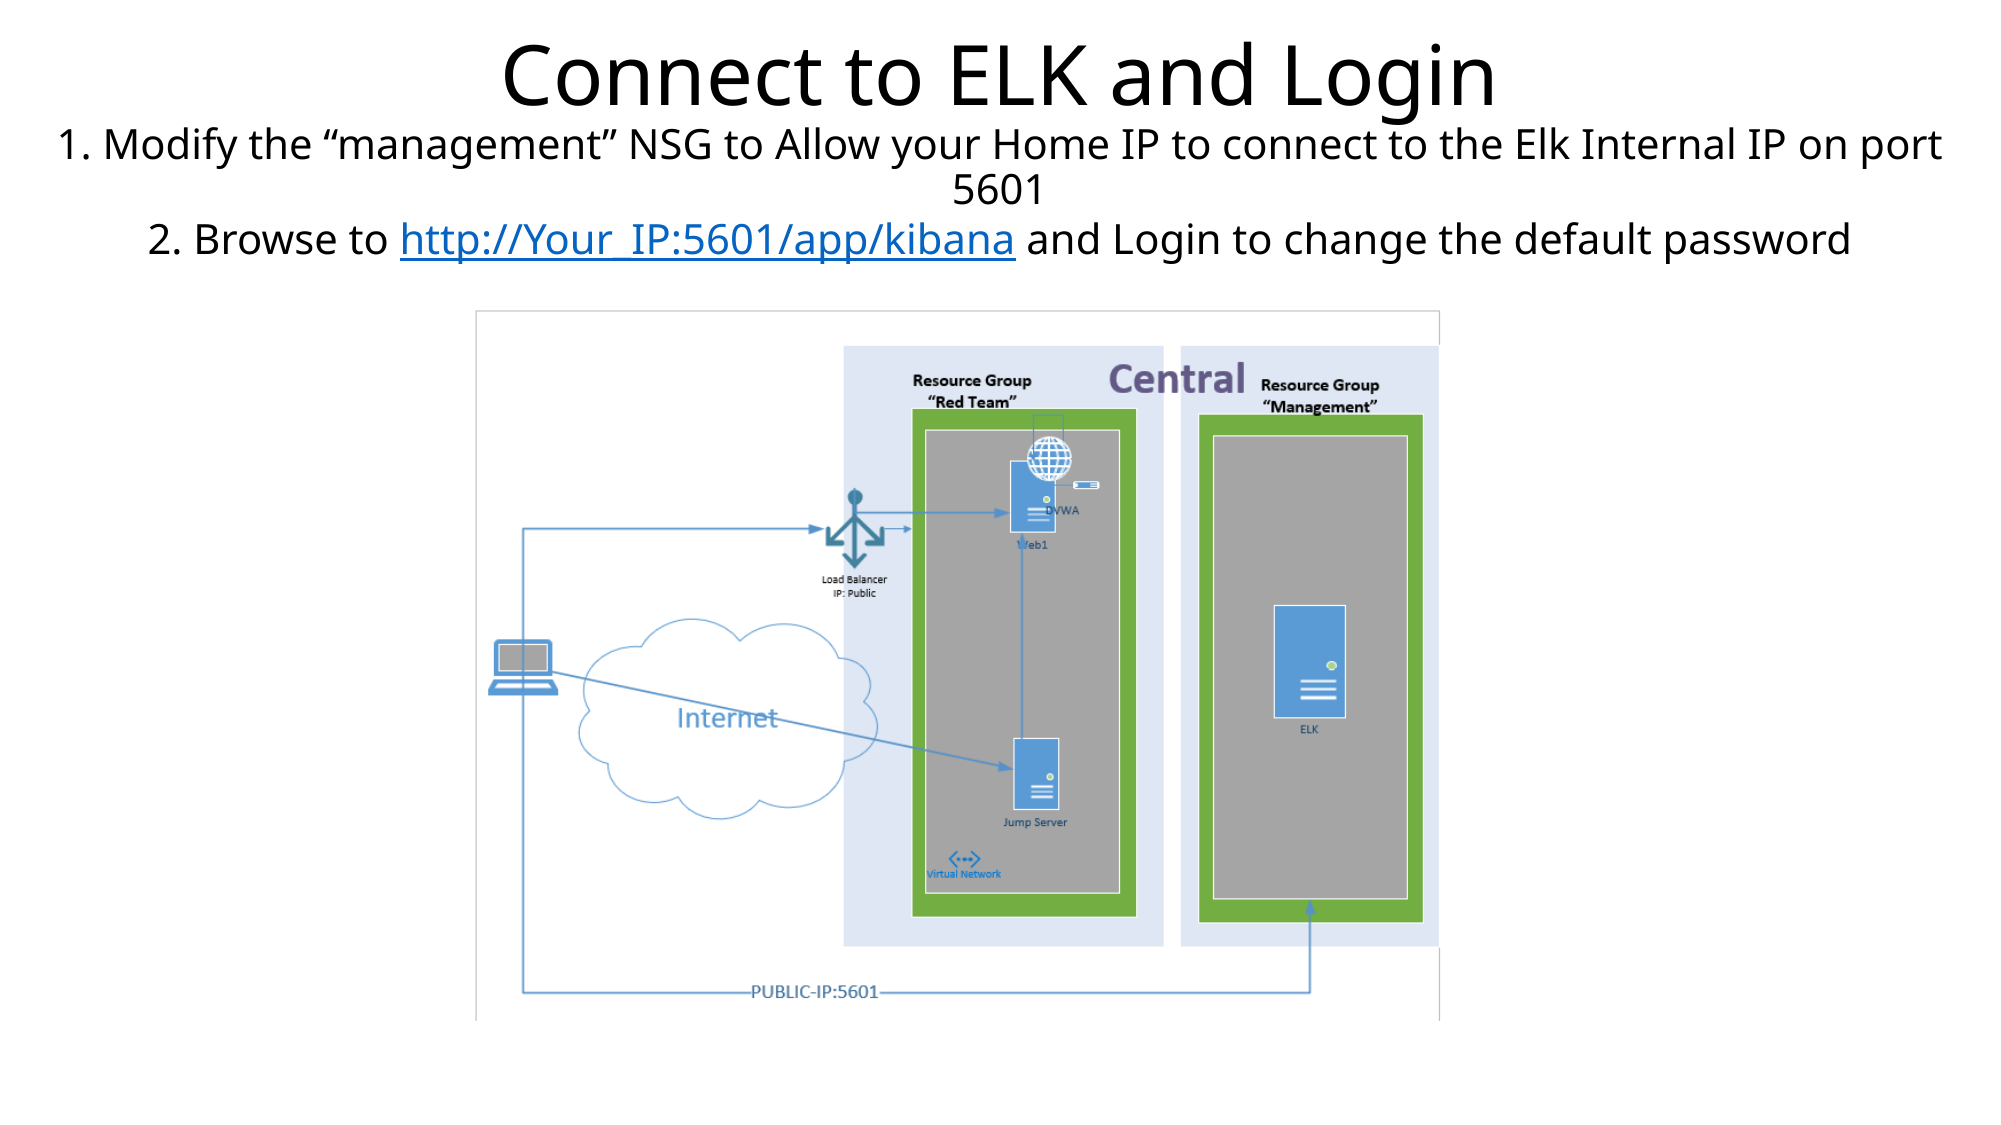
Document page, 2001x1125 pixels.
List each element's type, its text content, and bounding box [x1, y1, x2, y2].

picture [463, 299, 1447, 1021]
title Connect to ELK and Login 1. Modify the “management” NSG to Allow your Home IP to connect to the Elk Internal IP on port 5601 2. Browse to http://Your_IP:5601/app/kibana and Login to change the default password [24, 85, 1976, 213]
